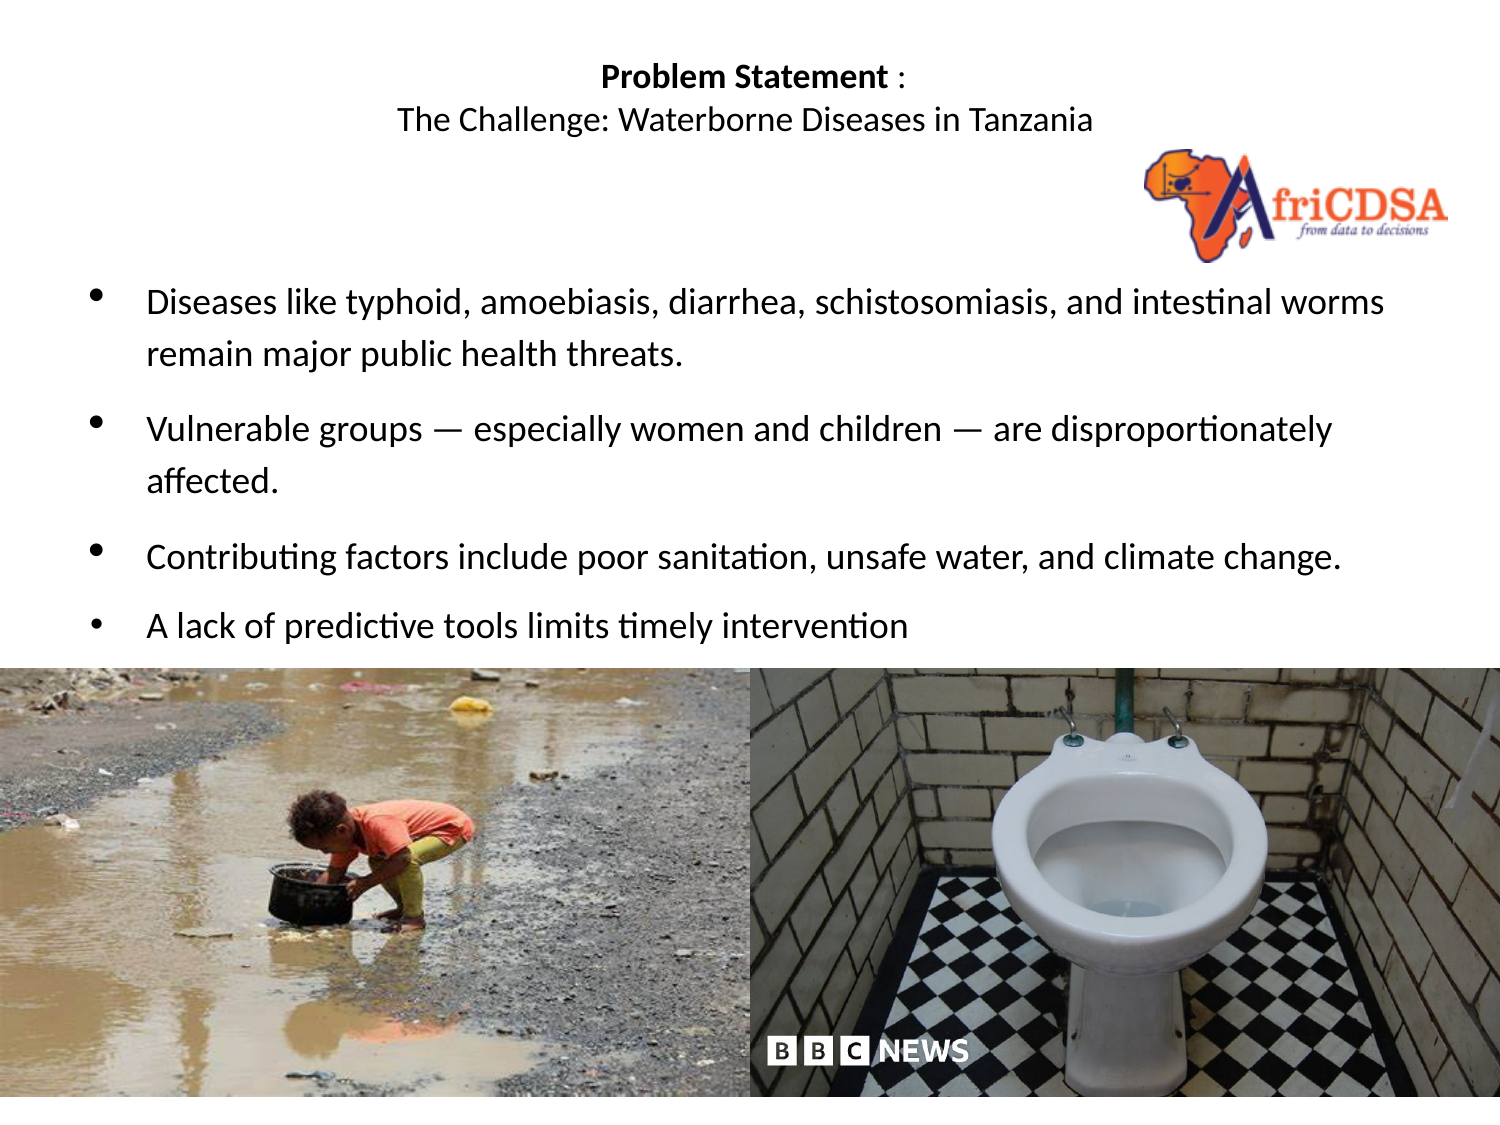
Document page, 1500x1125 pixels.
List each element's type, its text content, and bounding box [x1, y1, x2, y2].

list Diseases like typhoid, amoebiasis, diarrhea, schistosomiasis, and intestinal worms remain major public health threats. Vulnerable groups — especially women and children — are disproportionately affected. Contributing factors include poor sanitation, unsafe water, and climate change. A lack of predictive tools limits timely intervention [75, 262, 1425, 667]
picture [0, 668, 1500, 1097]
picture [1143, 149, 1448, 263]
title Problem Statement : The Challenge: Waterborne Diseases in Tanzania [75, 45, 1425, 233]
